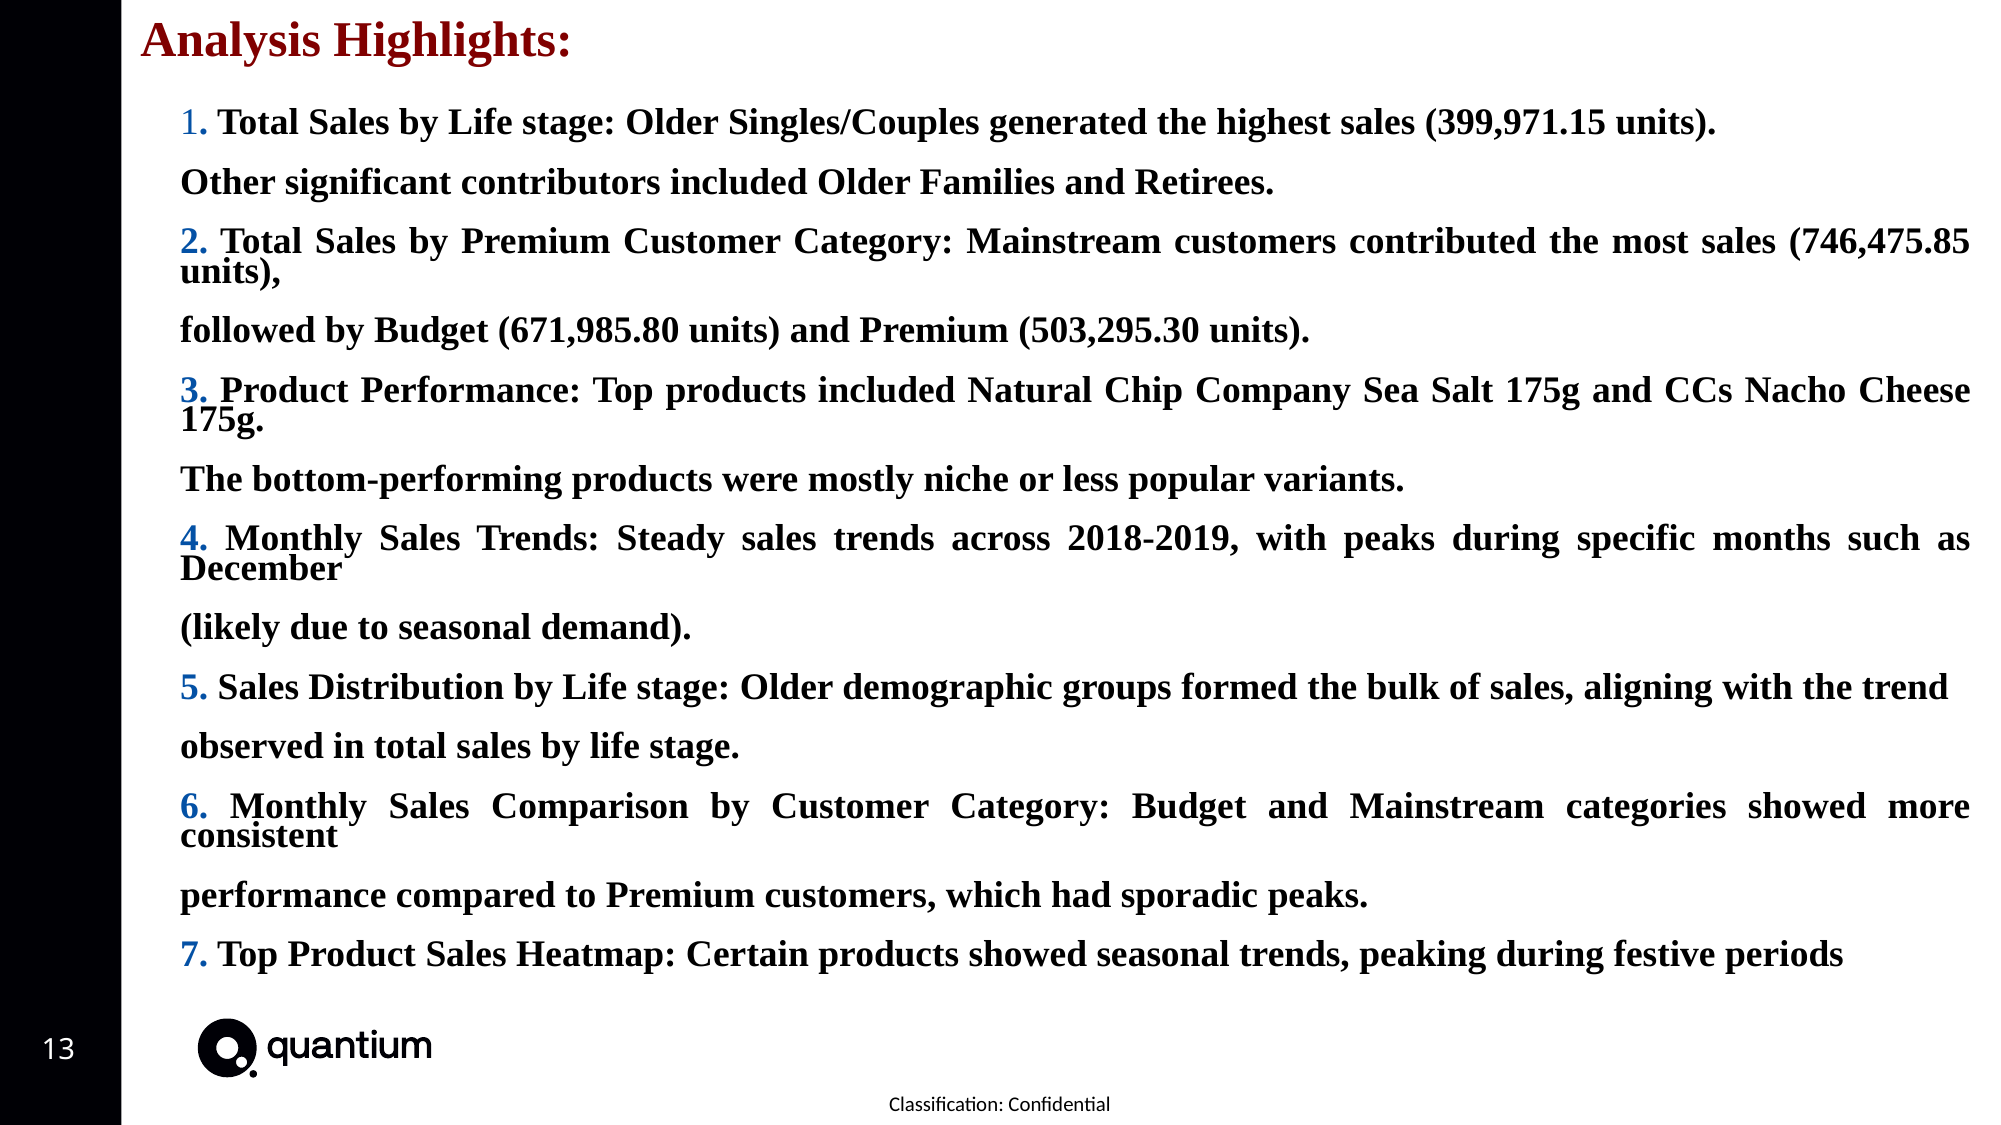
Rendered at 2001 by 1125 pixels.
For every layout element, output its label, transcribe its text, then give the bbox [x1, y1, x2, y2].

list Analysis Highlights: [140, 36, 1860, 171]
text_box 1. Total Sales by Life stage: Older Singles/Couples generated the highest sales (399,971.15 units). Other significant contributors included Older Families and Retirees. 2. Total Sales by Premium Customer Category: Mainstream customers contributed the most sales (746,475.85 units), followed by Budget (671,985.80 units) and Premium (503,295.30 units). 3. Product Performance: Top products included Natural Chip Company Sea Salt 175g and CCs Nacho Cheese 175g. The bottom-performing products were mostly niche or less popular variants. 4. Monthly Sales Trends: Steady sales trends across 2018-2019, with peaks during specific months such as December (likely due to seasonal demand). 5. Sales Distribution by Life stage: Older demographic groups formed the bulk of sales, aligning with the trend observed in total sales by life stage. 6. Monthly Sales Comparison by Customer Category: Budget and Mainstream categories showed more consistent performance compared to Premium customers, which had sporadic peaks. 7. Top Product Sales Heatmap: Certain products showed seasonal trends, peaking during festive periods [165, 105, 1987, 982]
